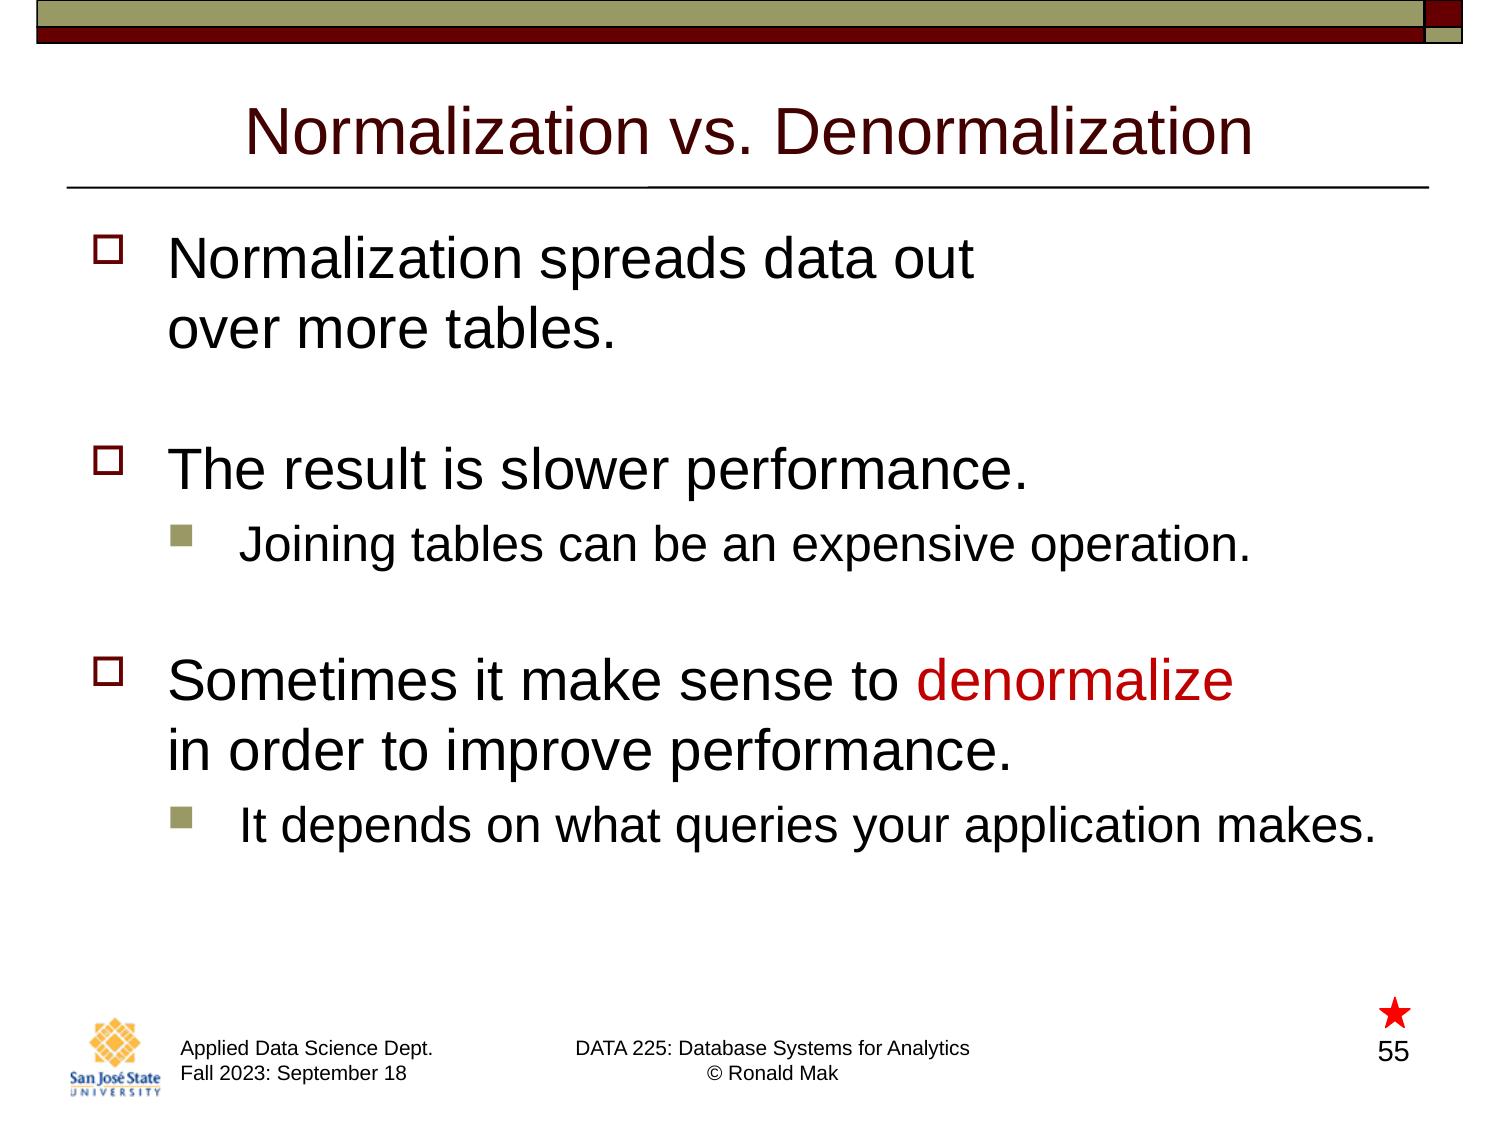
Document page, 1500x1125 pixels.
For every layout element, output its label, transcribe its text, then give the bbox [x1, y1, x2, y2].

list Normalization spreads data out over more tables. The result is slower performance. Joining tables can be an expensive operation. Sometimes it make sense to denormalize in order to improve performance. It depends on what queries your application makes. [75, 212, 1425, 1006]
picture [60, 1012, 166, 1112]
text_box [1379, 997, 1410, 1028]
slide_number 55 [1112, 1025, 1425, 1100]
title Normalization vs. Denormalization [75, 67, 1425, 175]
